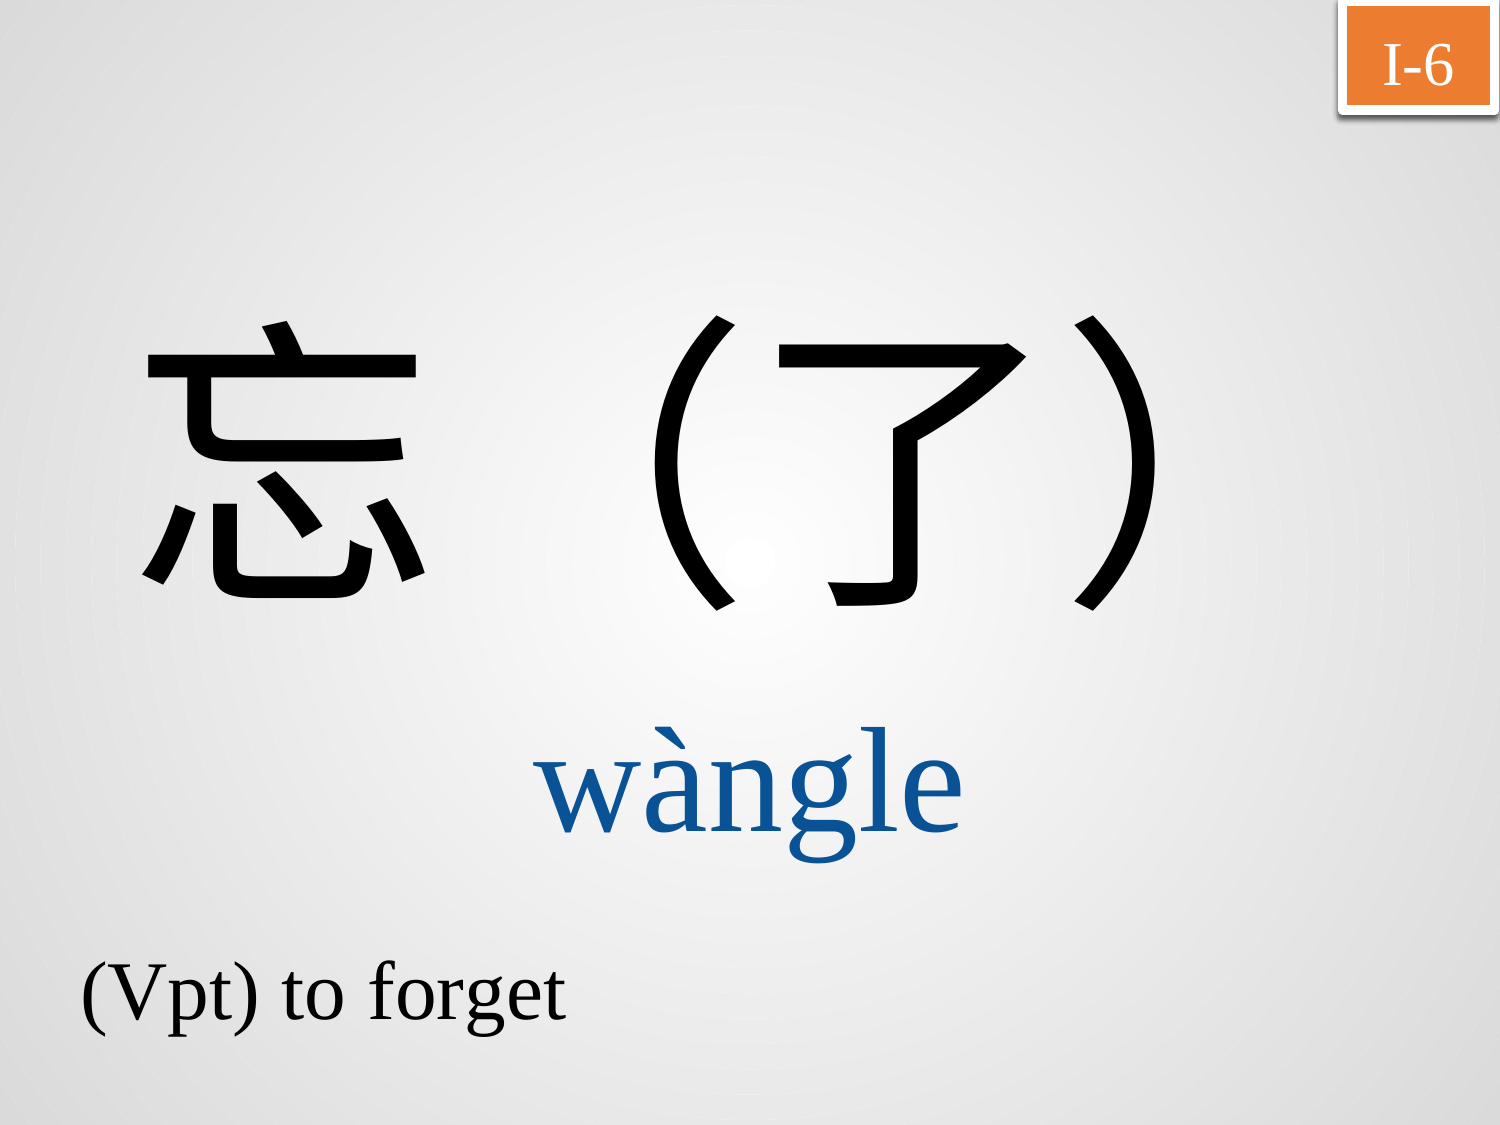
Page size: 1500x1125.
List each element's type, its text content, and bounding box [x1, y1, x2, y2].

text_box I-6 [1380, 22, 1458, 98]
text_box [1329, 0, 1500, 129]
list 忘（了） wàngle [126, 271, 1374, 910]
text_box [1342, 1, 1495, 110]
text_box (Vpt) to forget [78, 936, 567, 1037]
